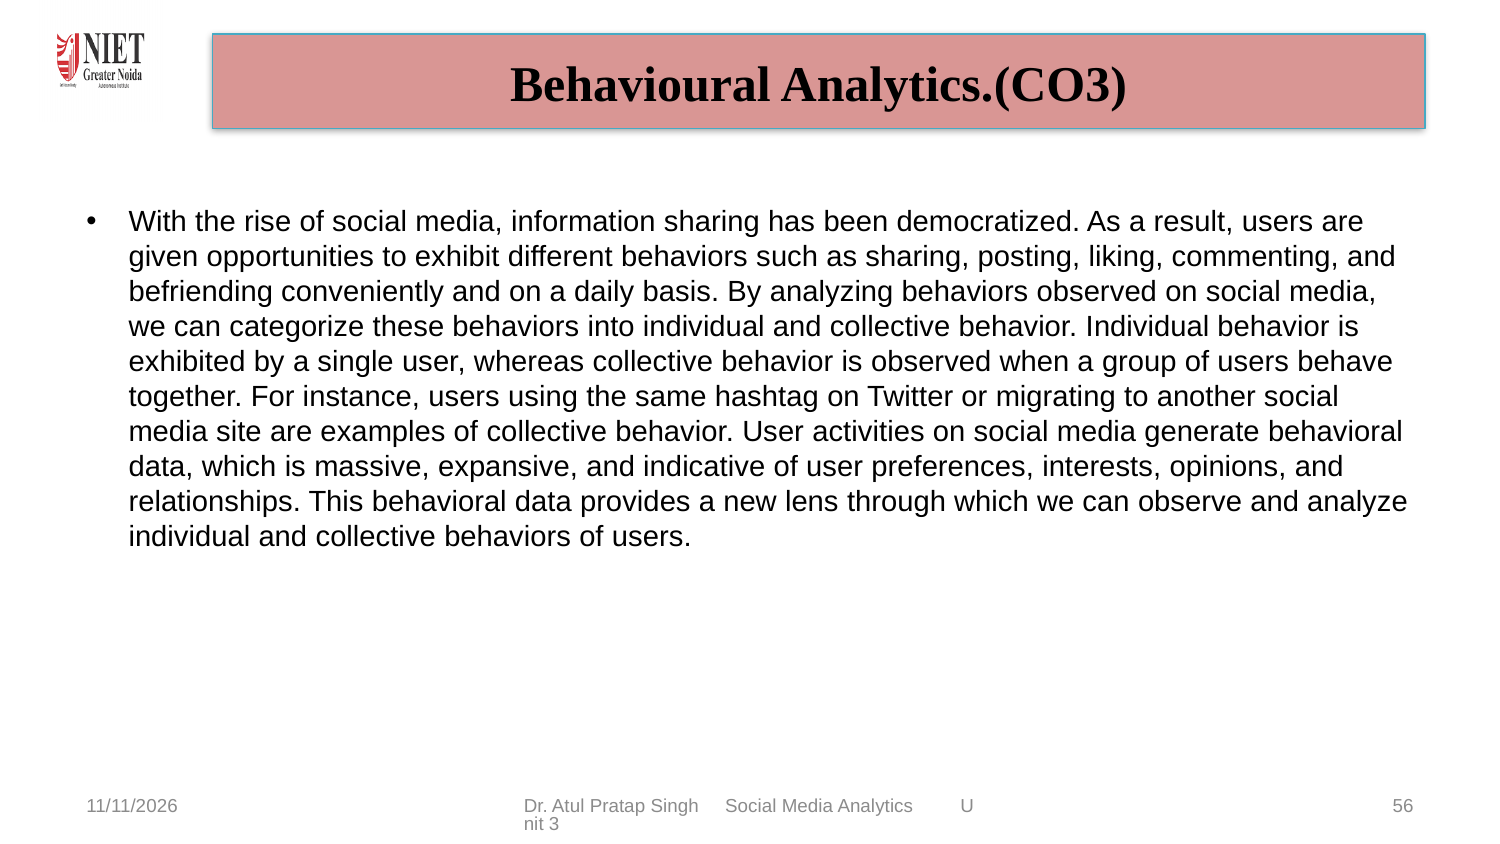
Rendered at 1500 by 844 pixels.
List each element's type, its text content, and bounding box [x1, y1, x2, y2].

list With the rise of social media, information sharing has been democratized. As a result, users are given opportunities to exhibit different behaviors such as sharing, posting, liking, commenting, and befriending conveniently and on a daily basis. By analyzing behaviors observed on social media, we can categorize these behaviors into individual and collective behavior. Individual behavior is exhibited by a single user, whereas collective behavior is observed when a group of users behave together. For instance, users using the same hashtag on Twitter or migrating to another social media site are examples of collective behavior. User activities on social media generate behavioral data, which is massive, expansive, and indicative of user preferences, interests, opinions, and relationships. This behavioral data provides a new lens through which we can observe and analyze individual and collective behaviors of users. [75, 196, 1425, 754]
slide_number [75, 782, 425, 827]
footer Dr. Atul Pratap Singh Social Media Analytics Unit 3 [512, 782, 988, 827]
slide_number 56 [1074, 782, 1425, 827]
title Behavioural Analytics.(CO3) [212, 33, 1426, 129]
picture [37, 0, 163, 123]
